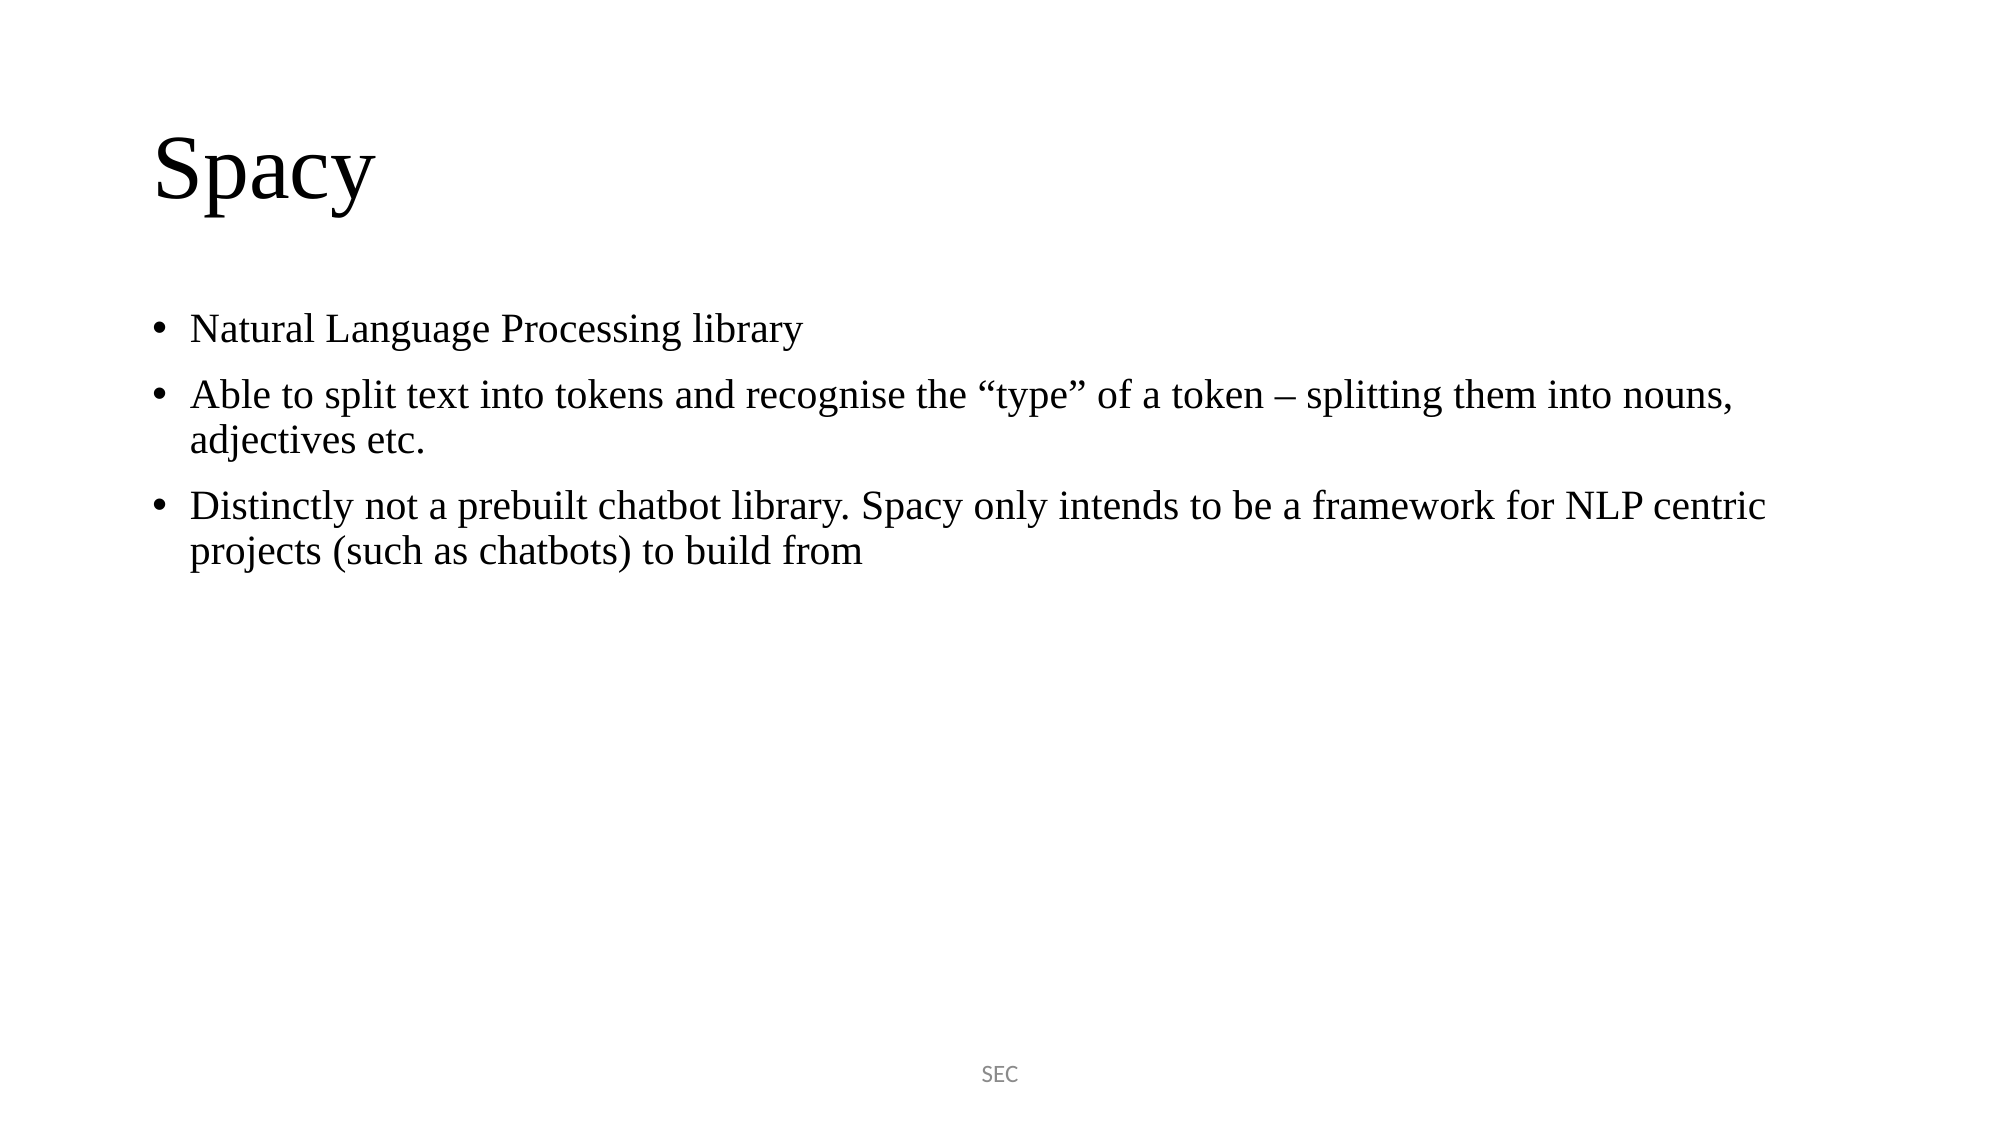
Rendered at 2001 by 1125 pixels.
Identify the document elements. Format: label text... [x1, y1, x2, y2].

footer SEC [662, 1042, 1338, 1103]
title Spacy [137, 59, 1863, 278]
list Natural Language Processing library Able to split text into tokens and recognise the “type” of a token – splitting them into nouns, adjectives etc. Distinctly not a prebuilt chatbot library. Spacy only intends to be a framework for NLP centric projects (such as chatbots) to build from [137, 299, 1863, 1014]
